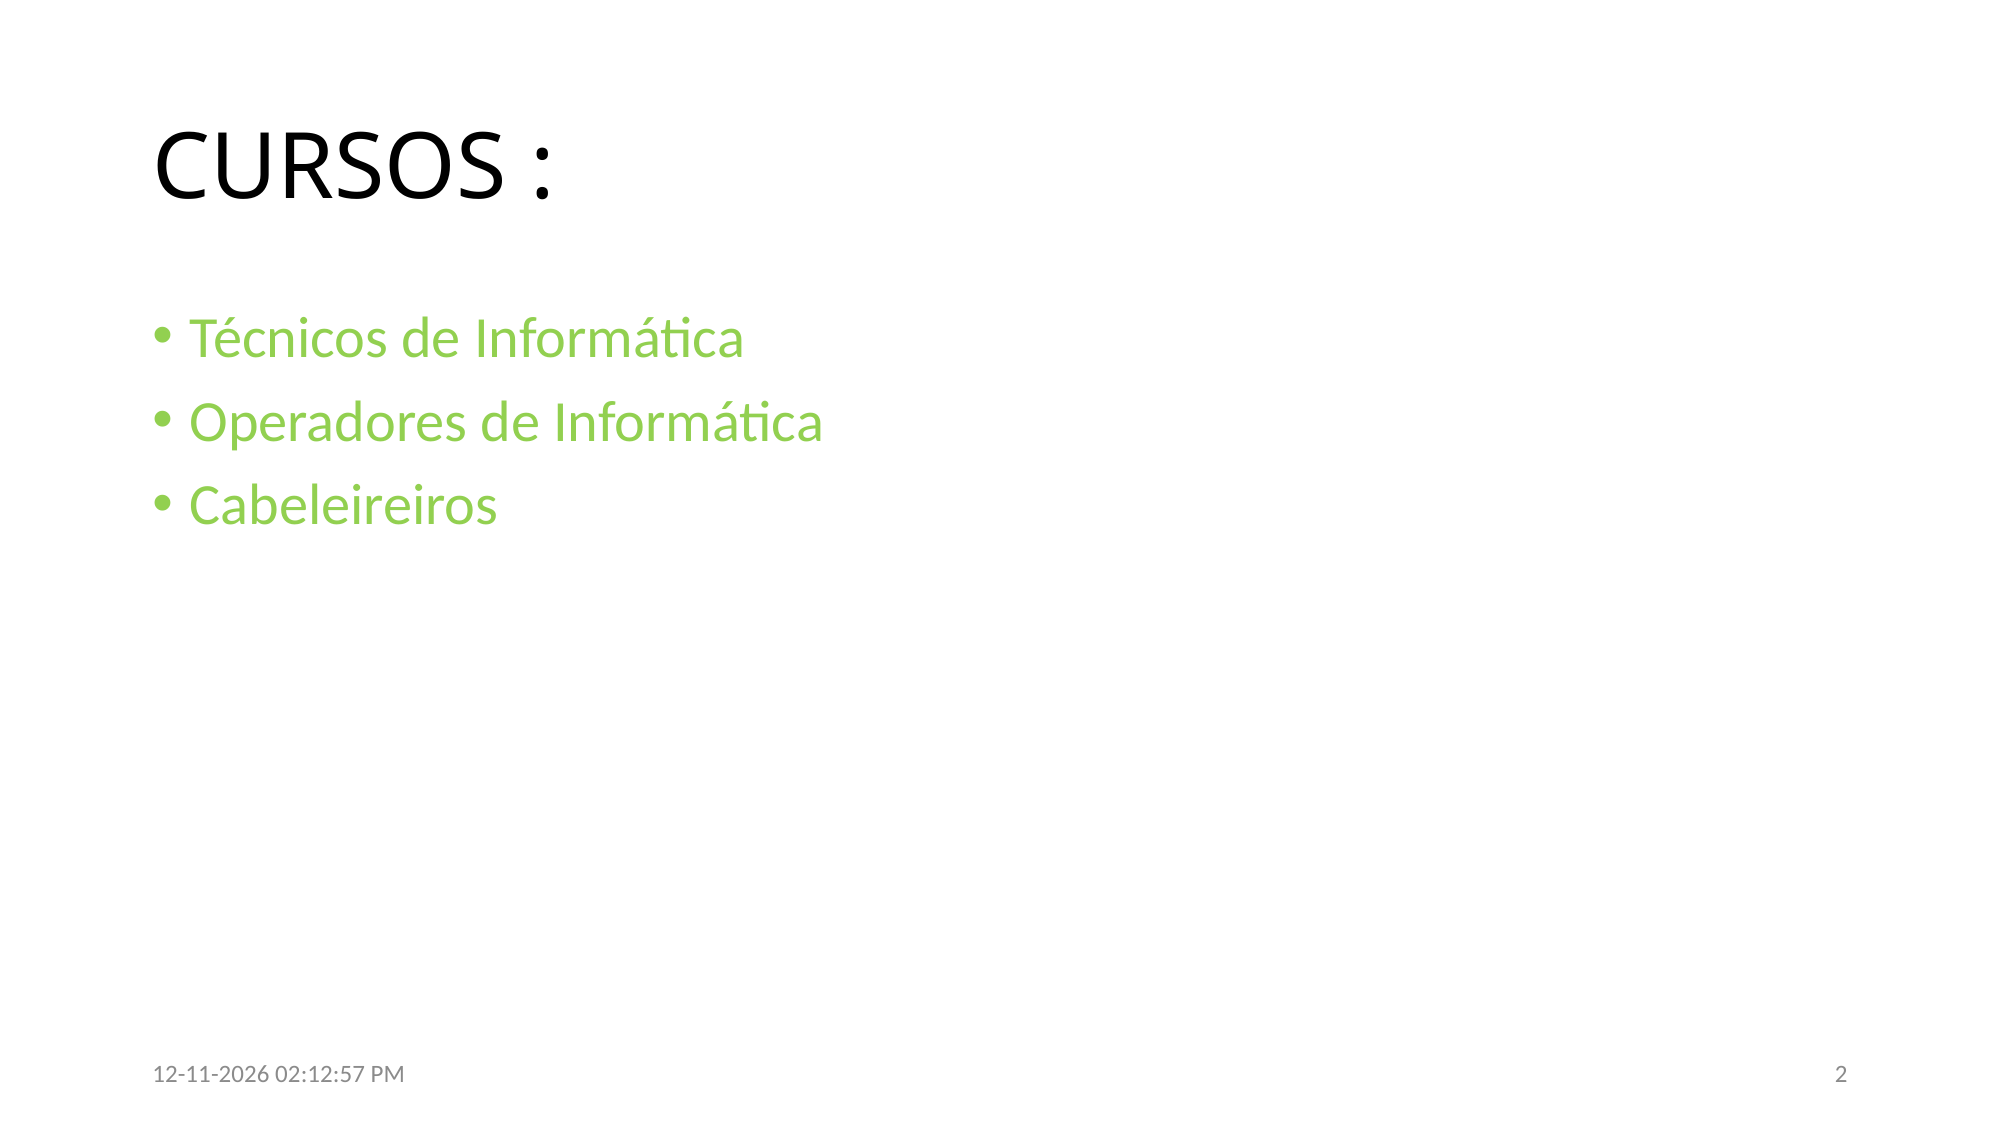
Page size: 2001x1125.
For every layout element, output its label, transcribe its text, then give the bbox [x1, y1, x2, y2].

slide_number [137, 1042, 588, 1103]
slide_number 1 [1412, 1042, 1863, 1103]
title CURSOS : [137, 59, 1863, 278]
list Técnicos de Informática Operadores de Informática Cabeleireiros [137, 299, 1863, 1014]
